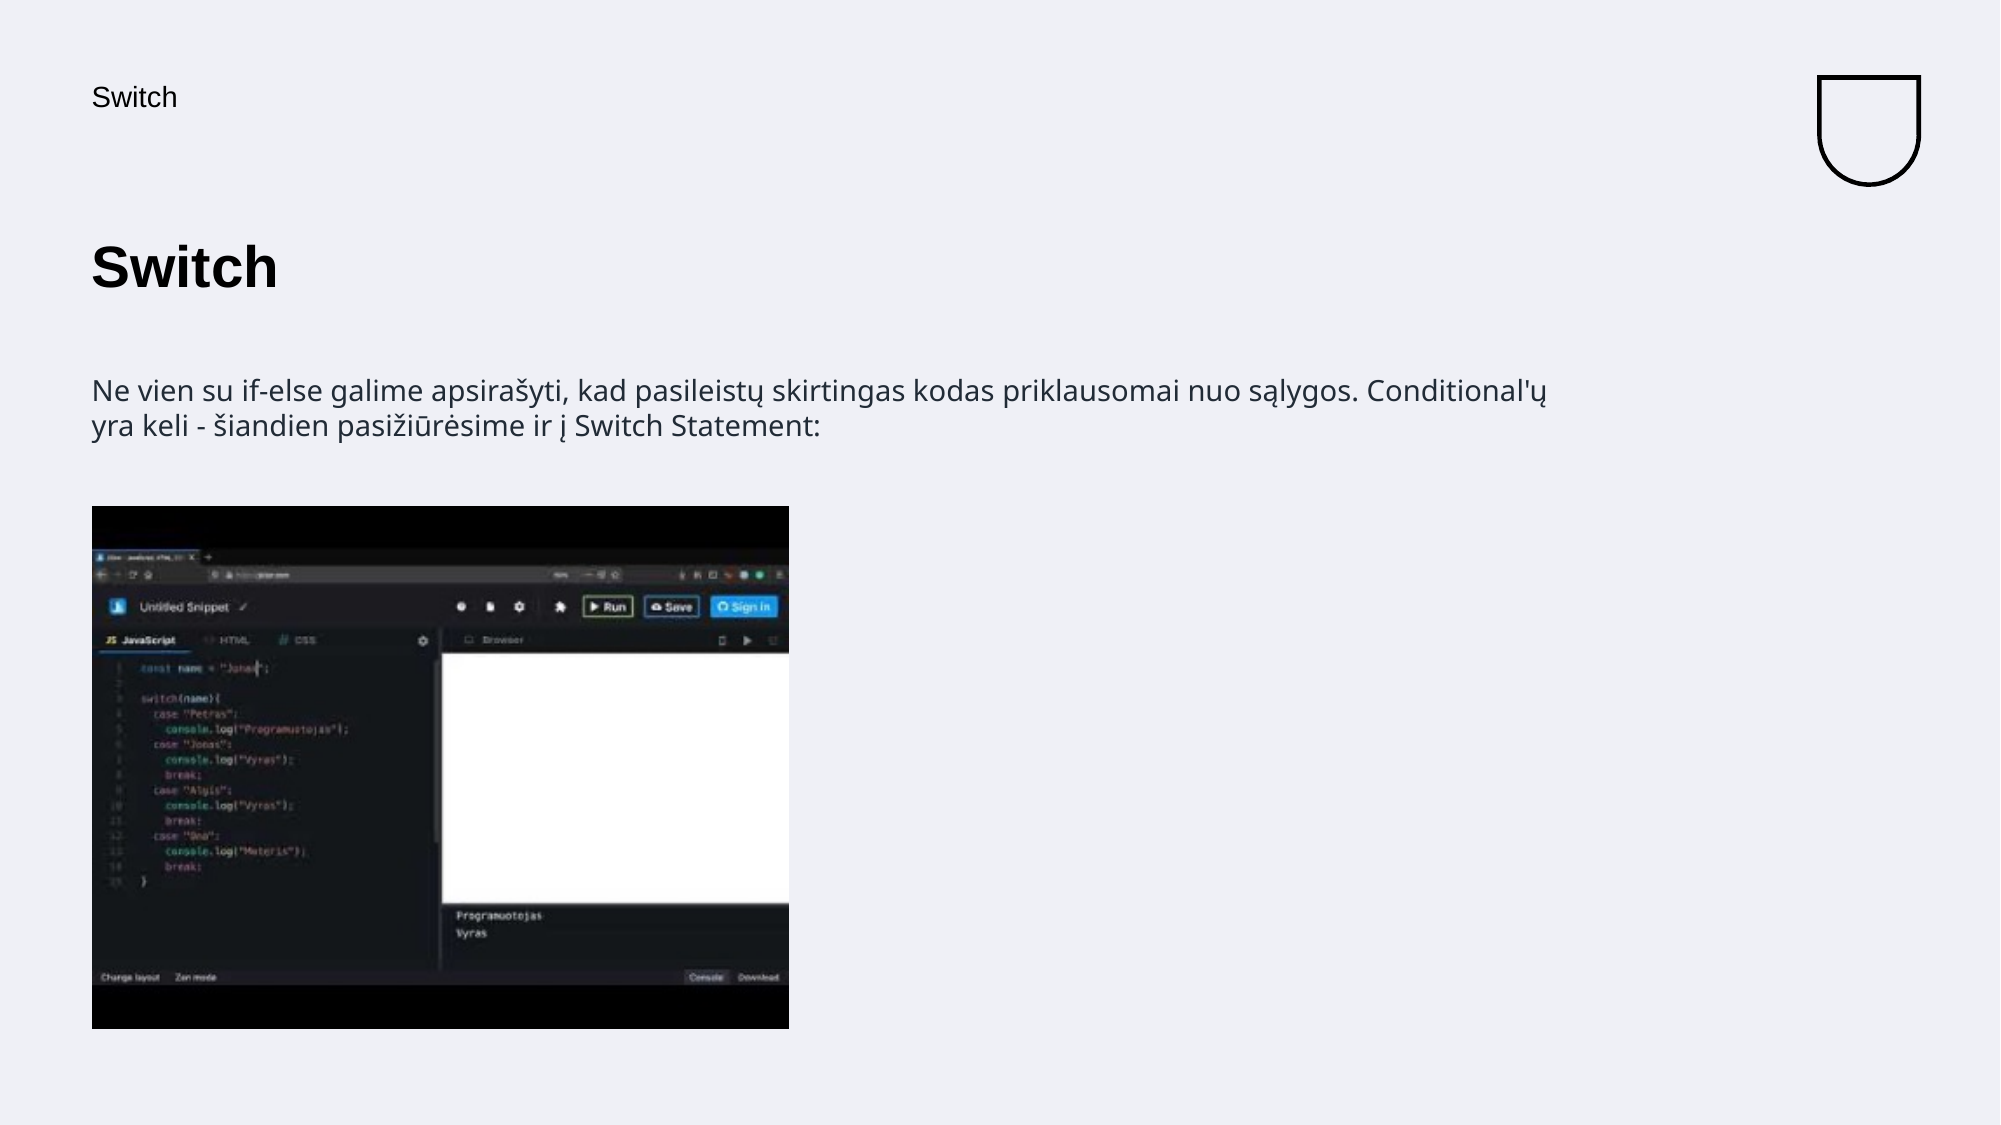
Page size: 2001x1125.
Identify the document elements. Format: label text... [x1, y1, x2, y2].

title Switch [91, 228, 1225, 305]
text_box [91, 505, 790, 1030]
text_box Ne vien su if-else galime apsirašyti, kad pasileistų skirtingas kodas priklausomai nuo sąlygos. Conditional'ų yra keli - šiandien pasižiūrėsime ir į Switch Statement: [91, 372, 1565, 513]
text_box Switch [91, 78, 412, 114]
